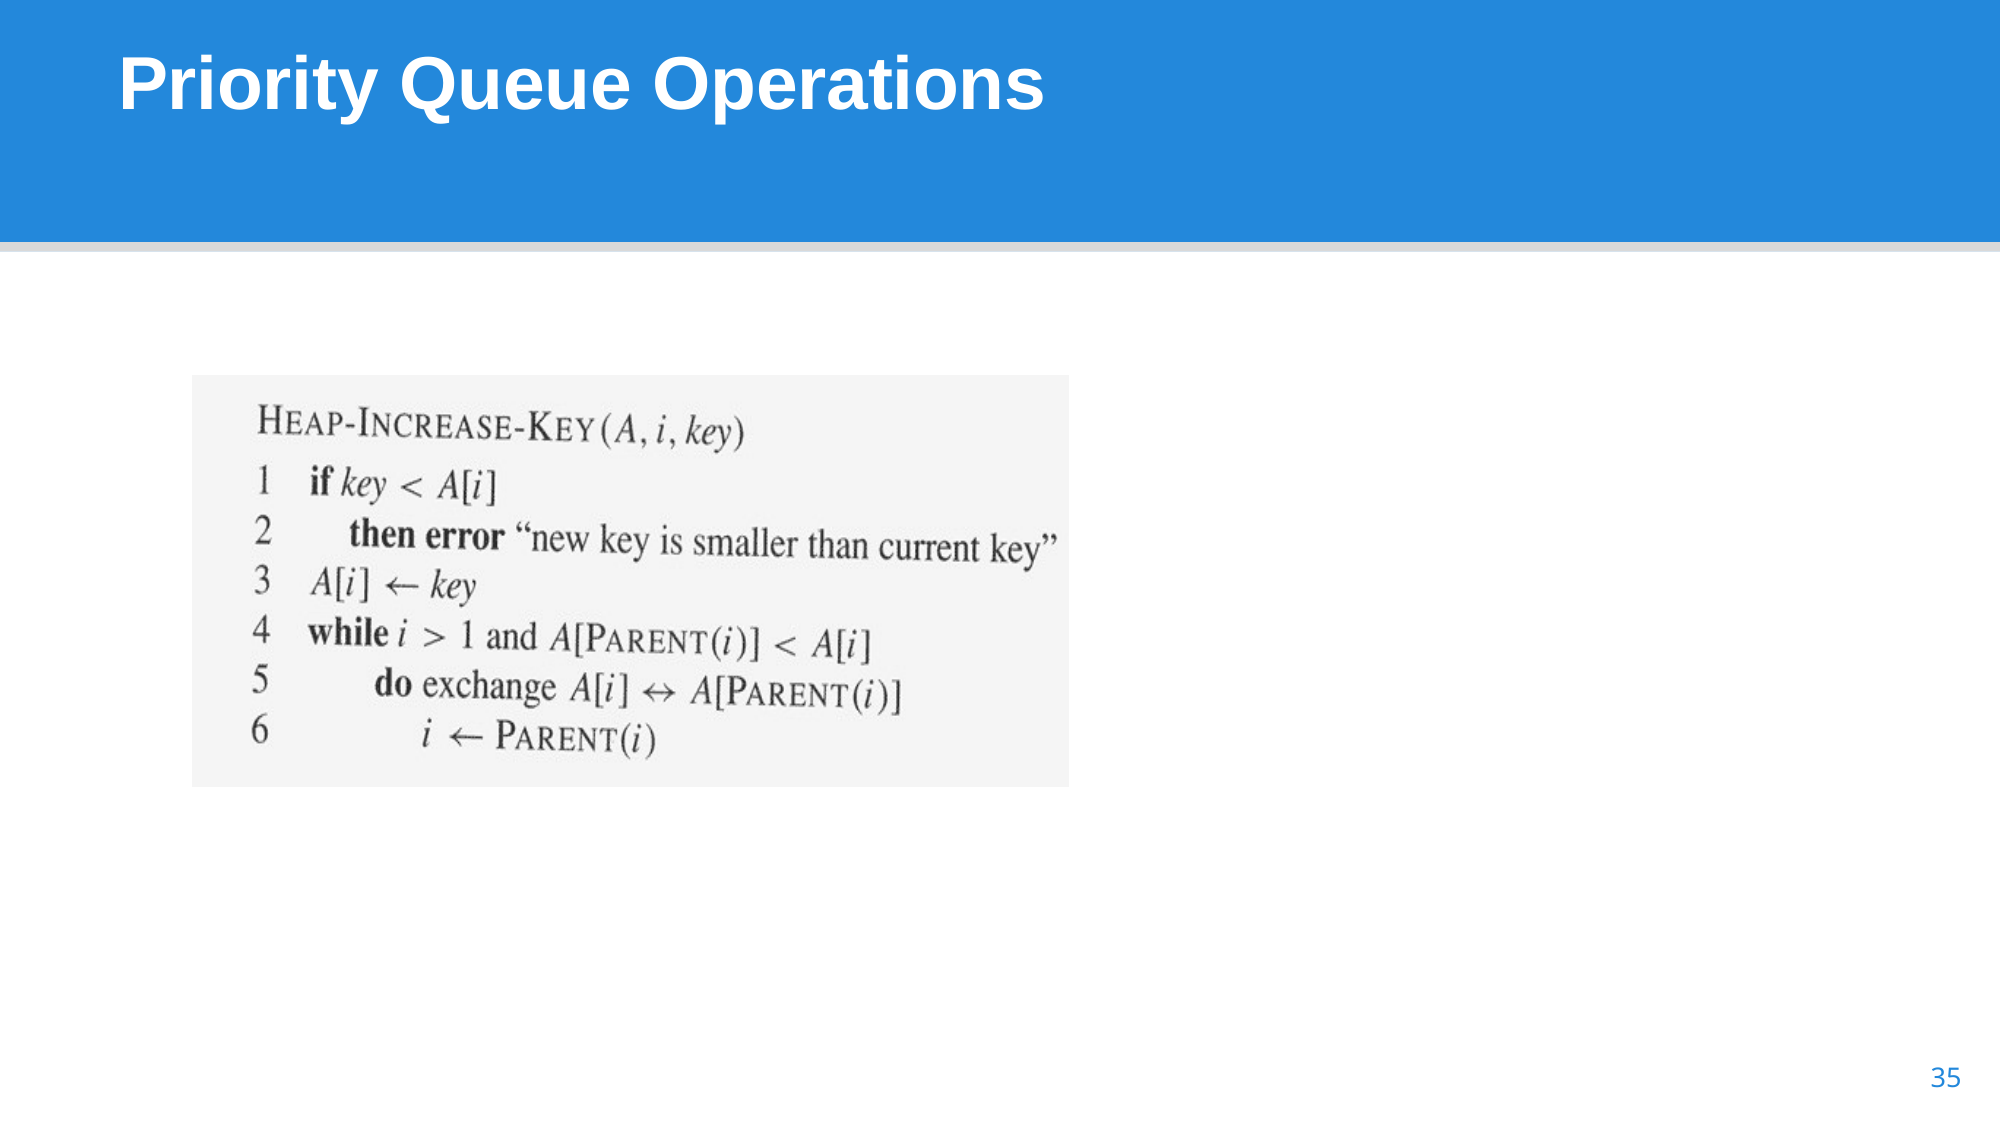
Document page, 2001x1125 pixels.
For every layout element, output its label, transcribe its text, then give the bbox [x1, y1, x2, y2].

picture [191, 374, 1069, 787]
slide_number 35 [1924, 1064, 1982, 1097]
title Priority Queue Operations [115, 32, 1884, 223]
